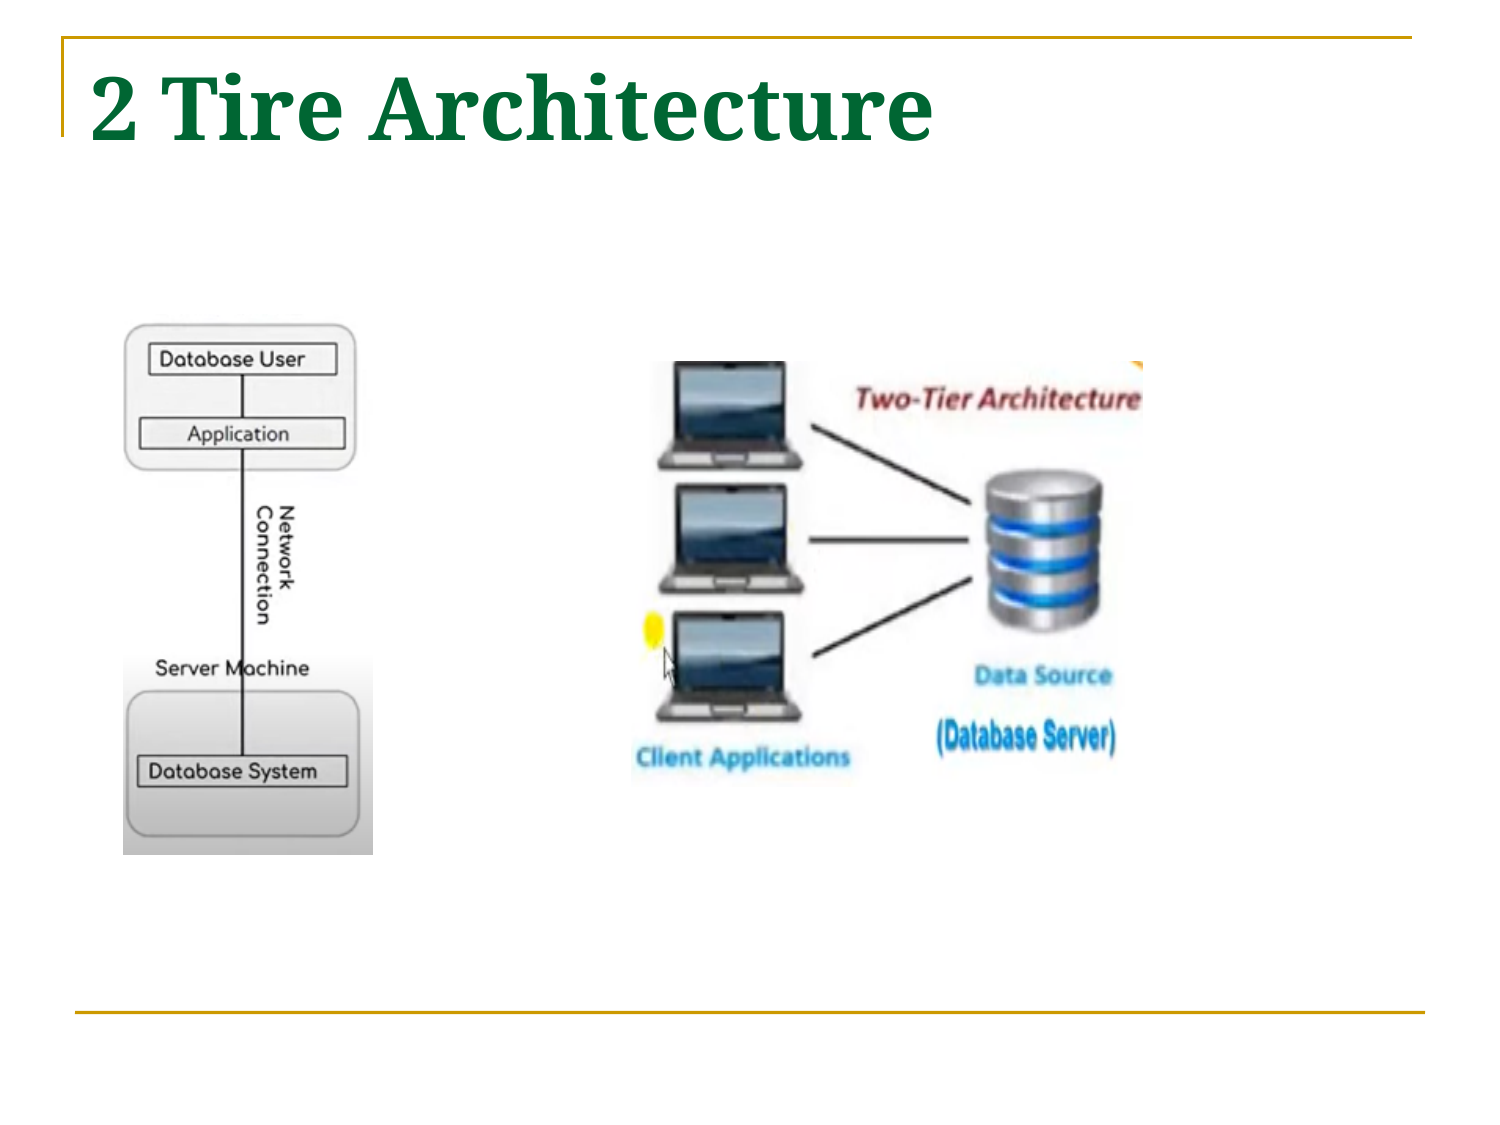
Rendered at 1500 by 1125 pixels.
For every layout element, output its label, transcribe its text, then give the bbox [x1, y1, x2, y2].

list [631, 361, 1143, 787]
picture [123, 314, 373, 855]
title 2 Tire Architecture [75, 45, 1425, 233]
